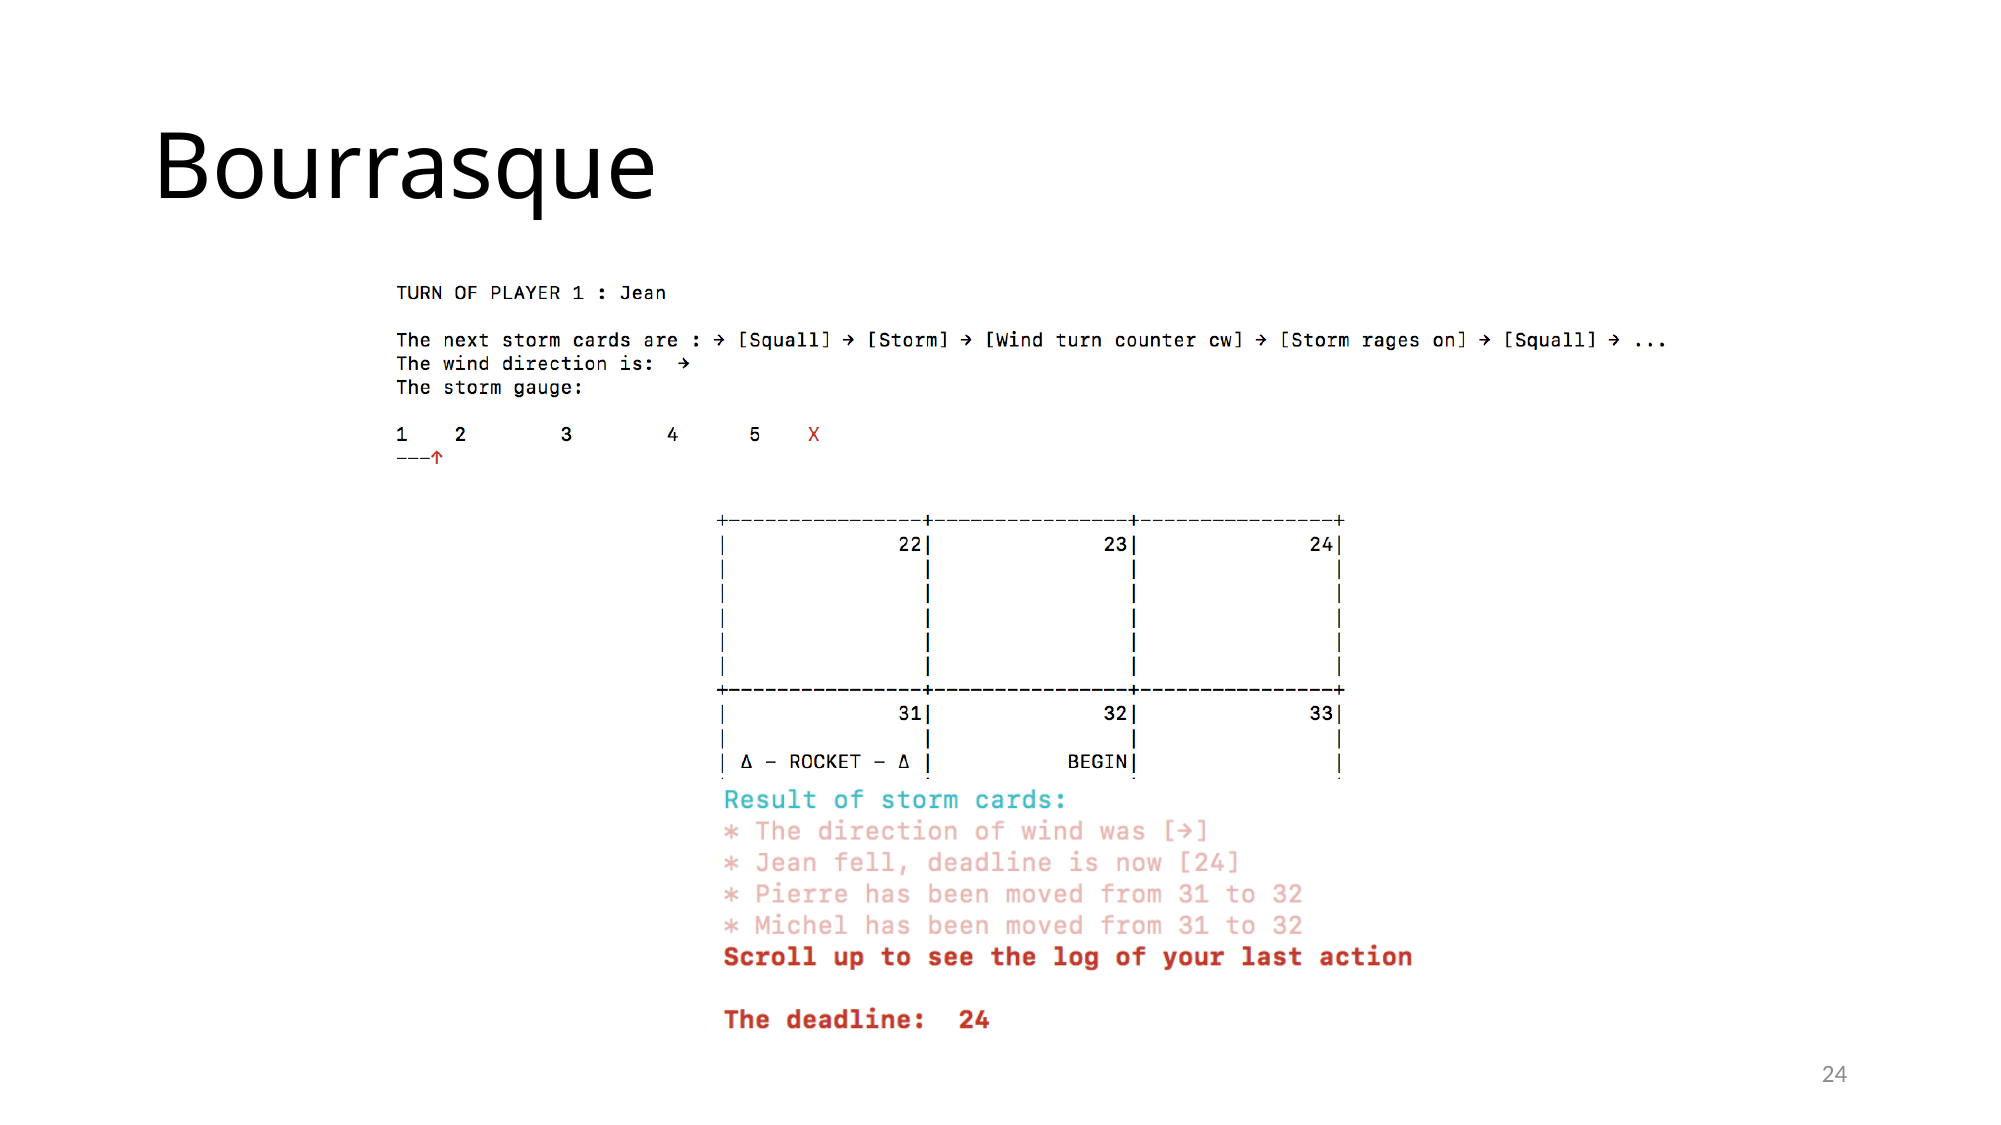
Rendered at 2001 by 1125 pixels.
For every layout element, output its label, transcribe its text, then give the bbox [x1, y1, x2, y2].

picture [391, 277, 1676, 469]
slide_number 24 [1412, 1042, 1863, 1103]
title Bourrasque [137, 59, 1863, 278]
picture [716, 514, 1458, 1044]
